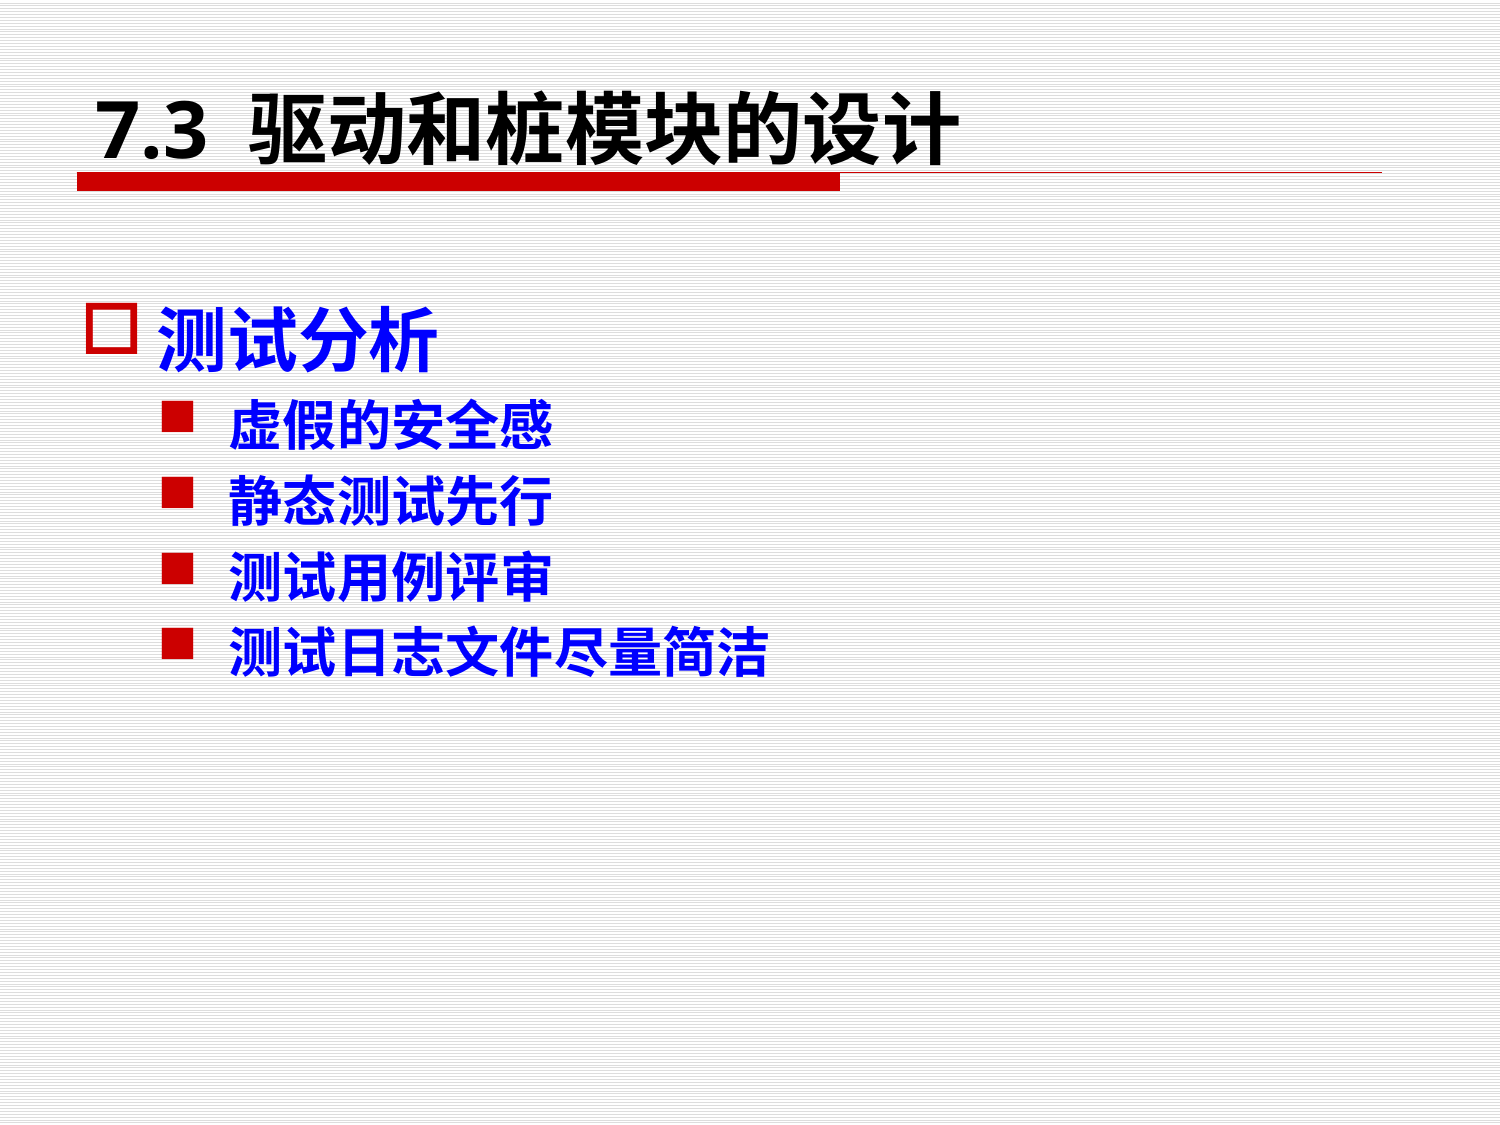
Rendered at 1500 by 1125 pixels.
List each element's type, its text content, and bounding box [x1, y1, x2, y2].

list 测试分析 虚假的安全感 静态测试先行 测试用例评审 测试日志文件尽量简洁 [64, 288, 1378, 988]
title 7.3 驱动和桩模块的设计 [80, 0, 1394, 182]
